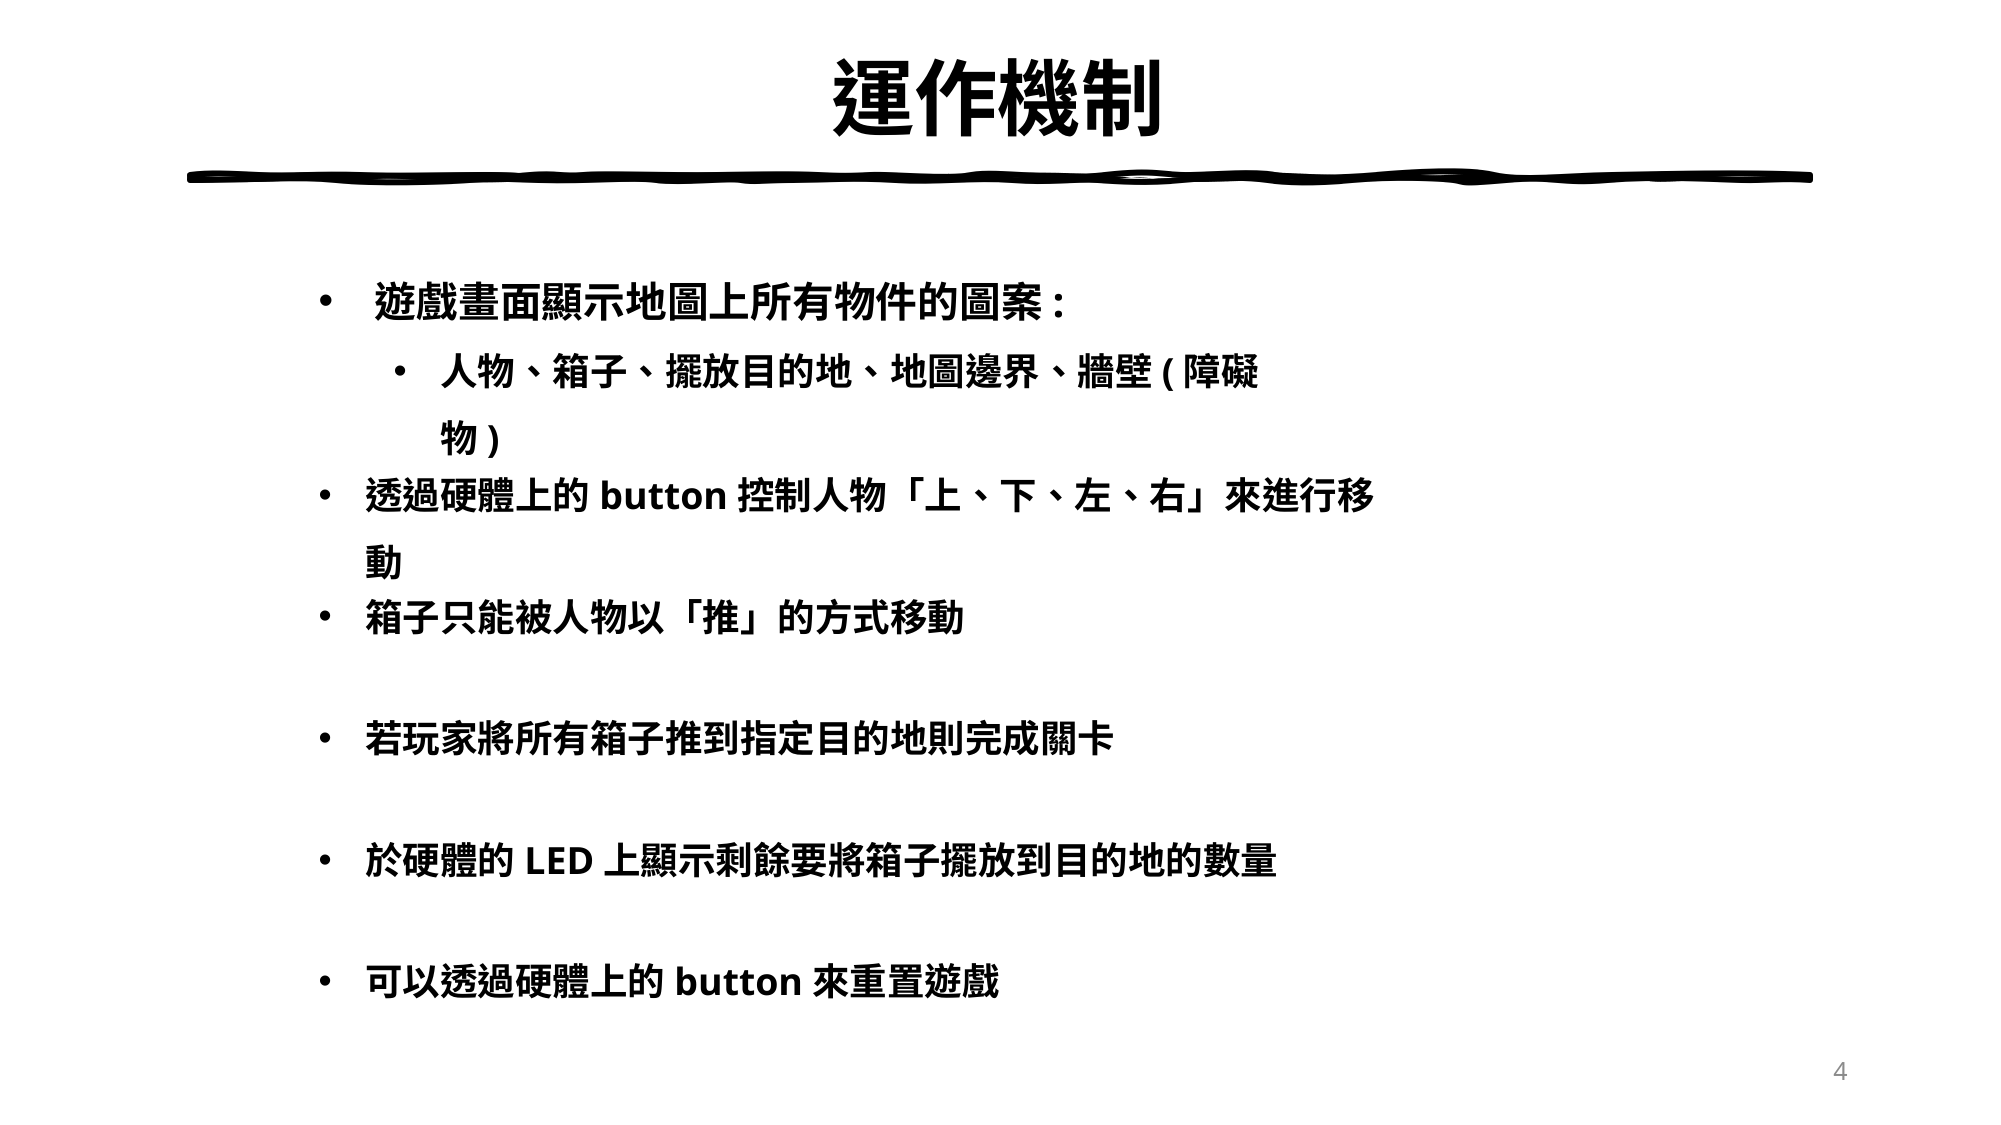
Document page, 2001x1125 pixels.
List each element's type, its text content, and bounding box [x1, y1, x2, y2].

text_box 透過硬體上的button控制人物「上、下、左、右」來進行移動 [303, 441, 1413, 592]
text_box 運作機制 [816, 38, 1184, 154]
text_box 遊戲畫面顯示地圖上所有物件的圖案: 人物、箱子、擺放目的地、地圖邊界、牆壁(障礙物) [303, 243, 1318, 468]
picture [179, 154, 1821, 196]
text_box 箱子只能被人物以「推」的方式移動 [303, 563, 1318, 646]
text_box 若玩家將所有箱子推到指定目的地則完成關卡 [303, 685, 1318, 768]
text_box 於硬體的LED上顯示剩餘要將箱子擺放到目的地的數量 [303, 806, 1318, 889]
text_box 可以透過硬體上的button來重置遊戲 [303, 928, 1318, 1011]
slide_number 4 [1412, 1042, 1863, 1103]
